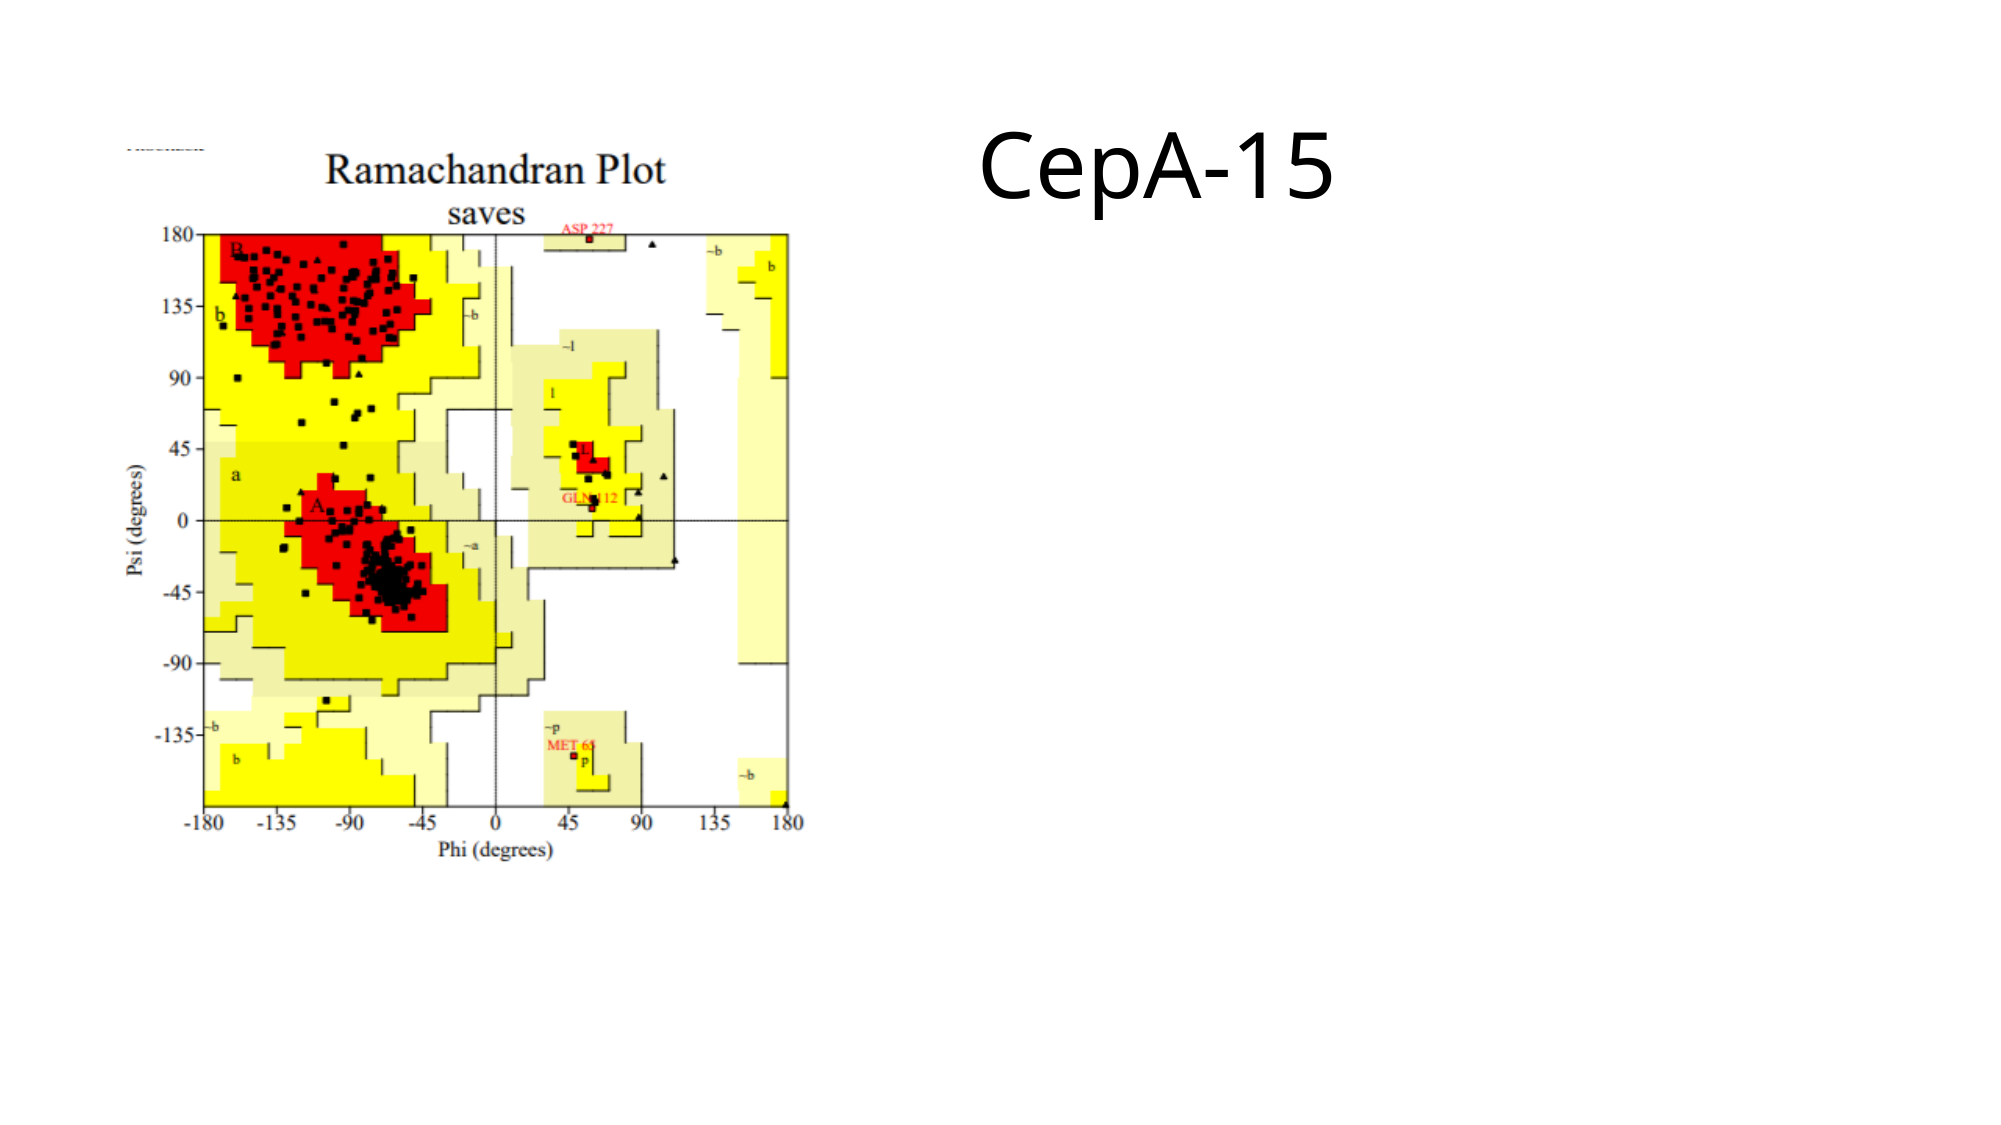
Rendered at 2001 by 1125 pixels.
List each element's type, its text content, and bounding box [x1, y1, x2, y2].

title CepA-15 [962, 59, 1863, 278]
picture [114, 149, 844, 867]
